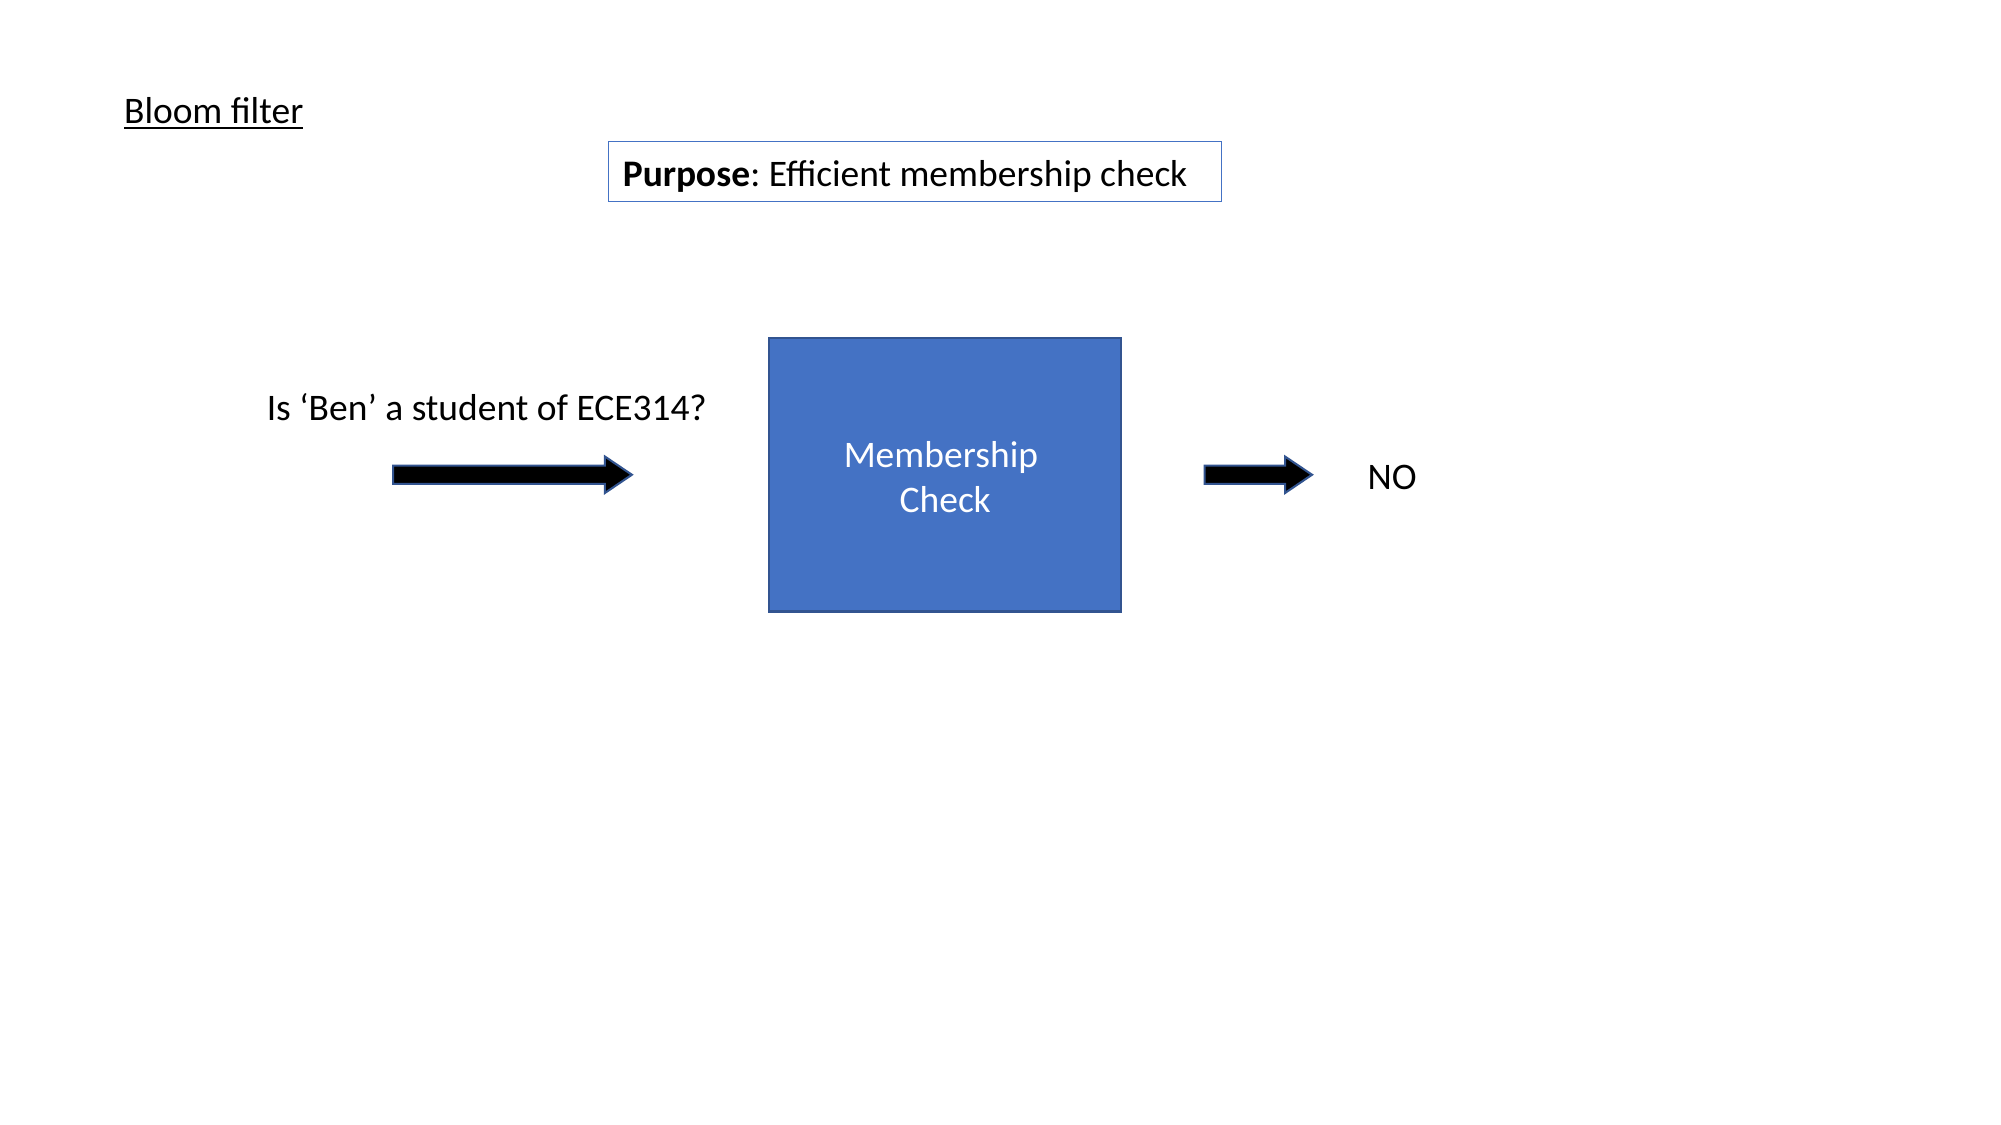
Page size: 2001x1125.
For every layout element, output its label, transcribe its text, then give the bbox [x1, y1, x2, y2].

text_box NO [1352, 444, 1461, 505]
text_box Purpose: Efficient membership check [608, 141, 1222, 202]
text_box [1203, 454, 1314, 495]
text_box [392, 454, 634, 495]
text_box Is ‘Ben’ a student of ECE314? [252, 375, 773, 436]
text_box Membership Check [768, 337, 1122, 613]
text_box Bloom filter [109, 79, 378, 139]
